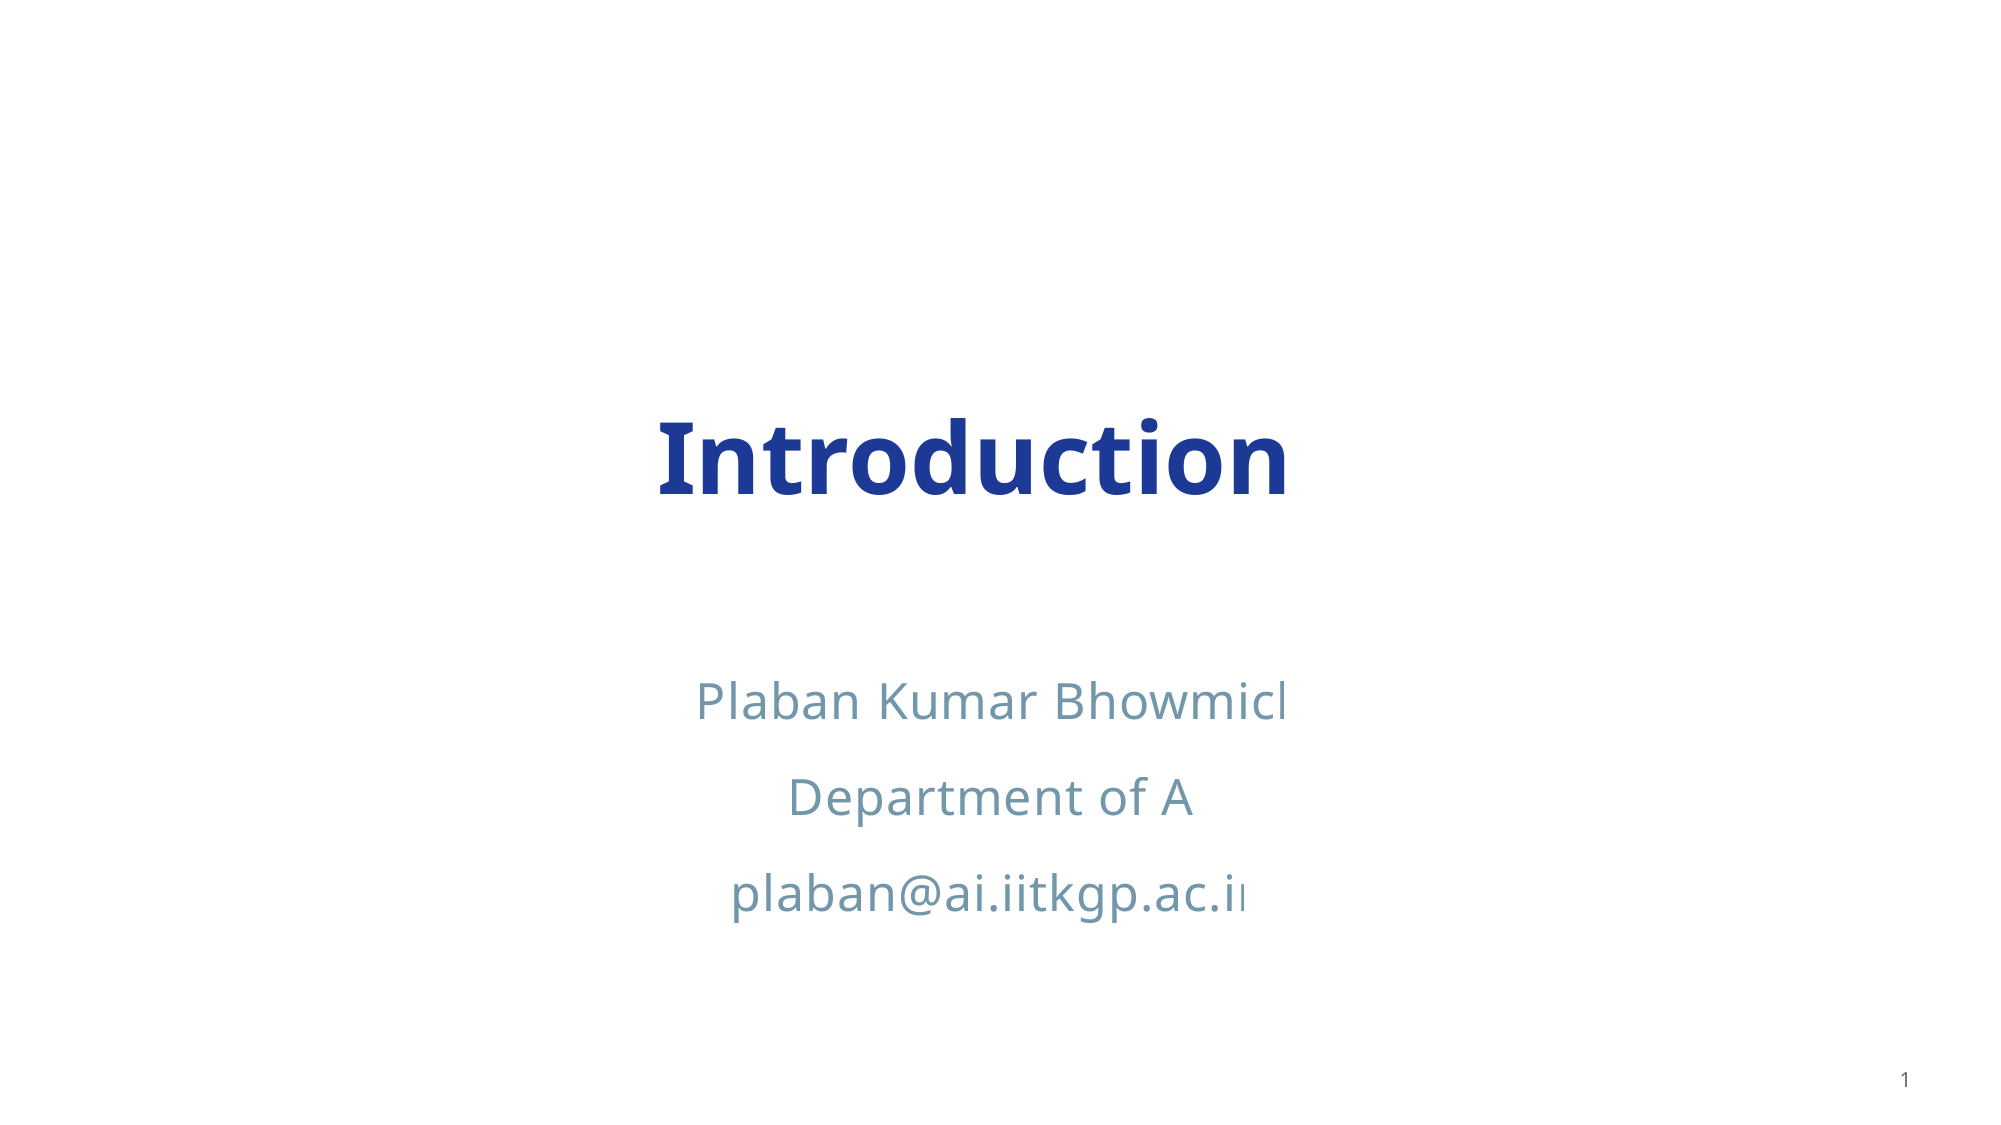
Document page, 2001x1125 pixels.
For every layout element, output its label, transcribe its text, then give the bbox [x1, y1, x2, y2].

slide_number 1 [1637, 1042, 1927, 1119]
title Introduction [272, 179, 1678, 523]
subtitle Plaban Kumar Bhowmick Department of AI plaban@ai.iitkgp.ac.in [527, 647, 1473, 948]
